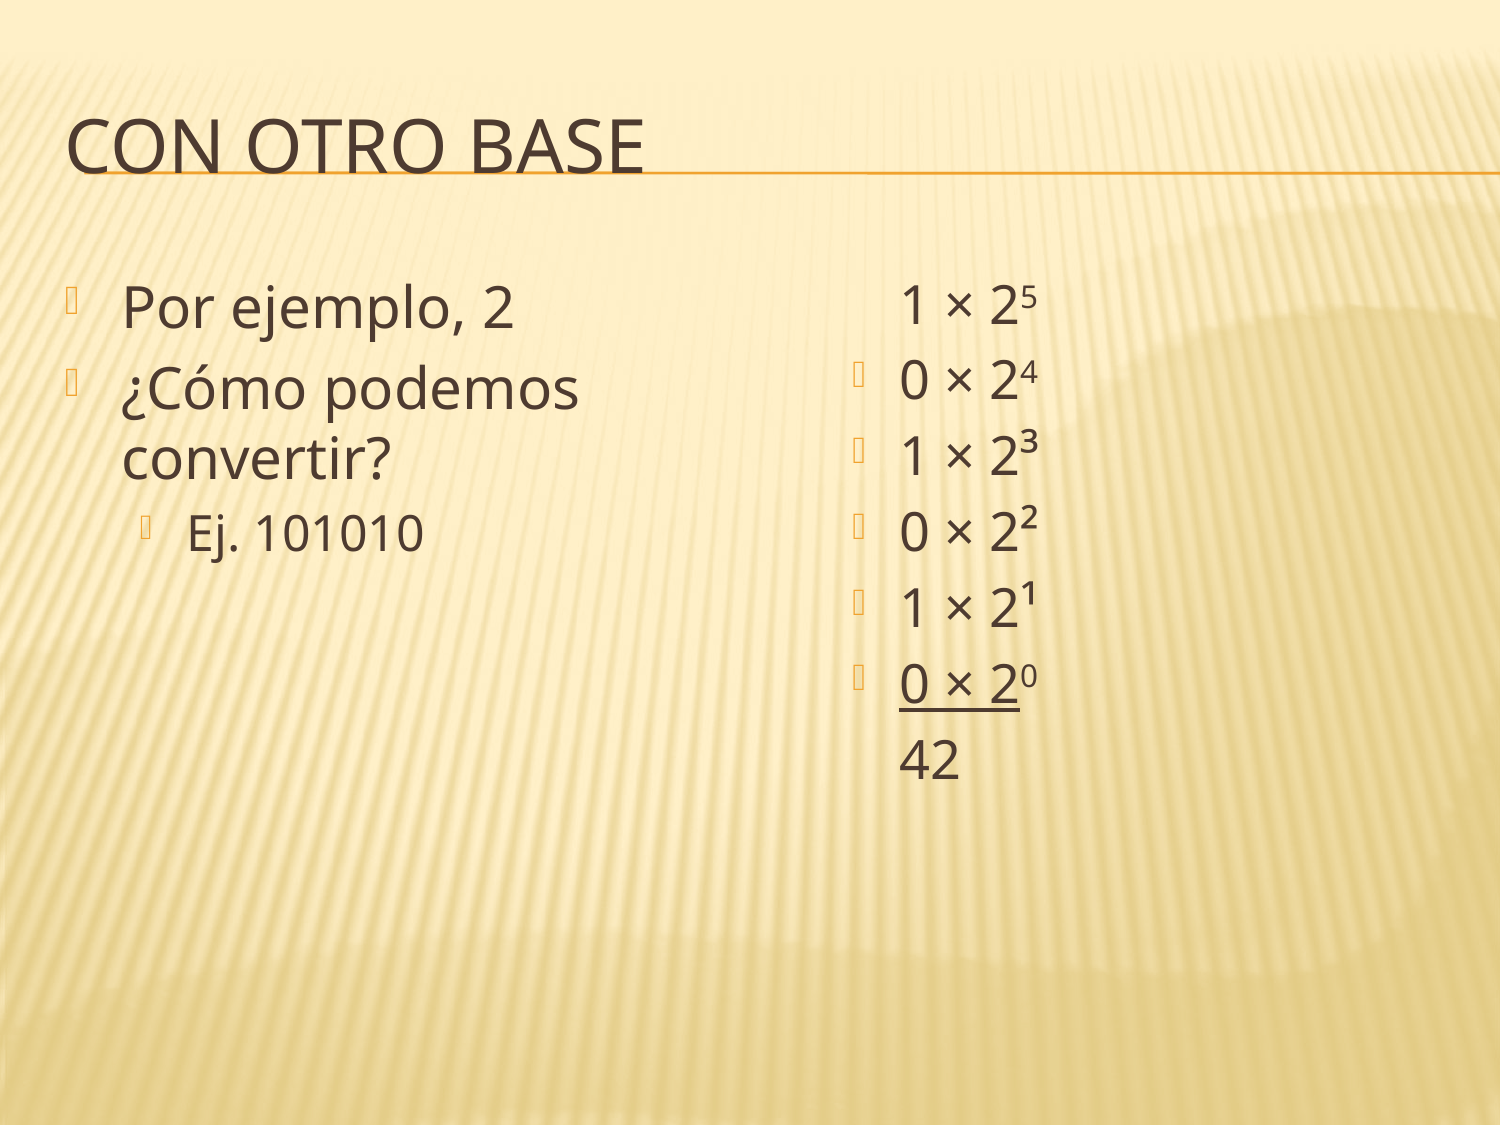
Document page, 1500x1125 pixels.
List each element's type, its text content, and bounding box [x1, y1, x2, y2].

list 1 × 25 0 × 24 1 × 2³ 0 × 2² 1 × 2¹ 0 × 20 42 [762, 262, 1475, 1038]
title Con otro base [49, 75, 1475, 213]
list Por ejemplo, 2 ¿Cómo podemos convertir? Ej. 101010 [50, 262, 738, 1038]
